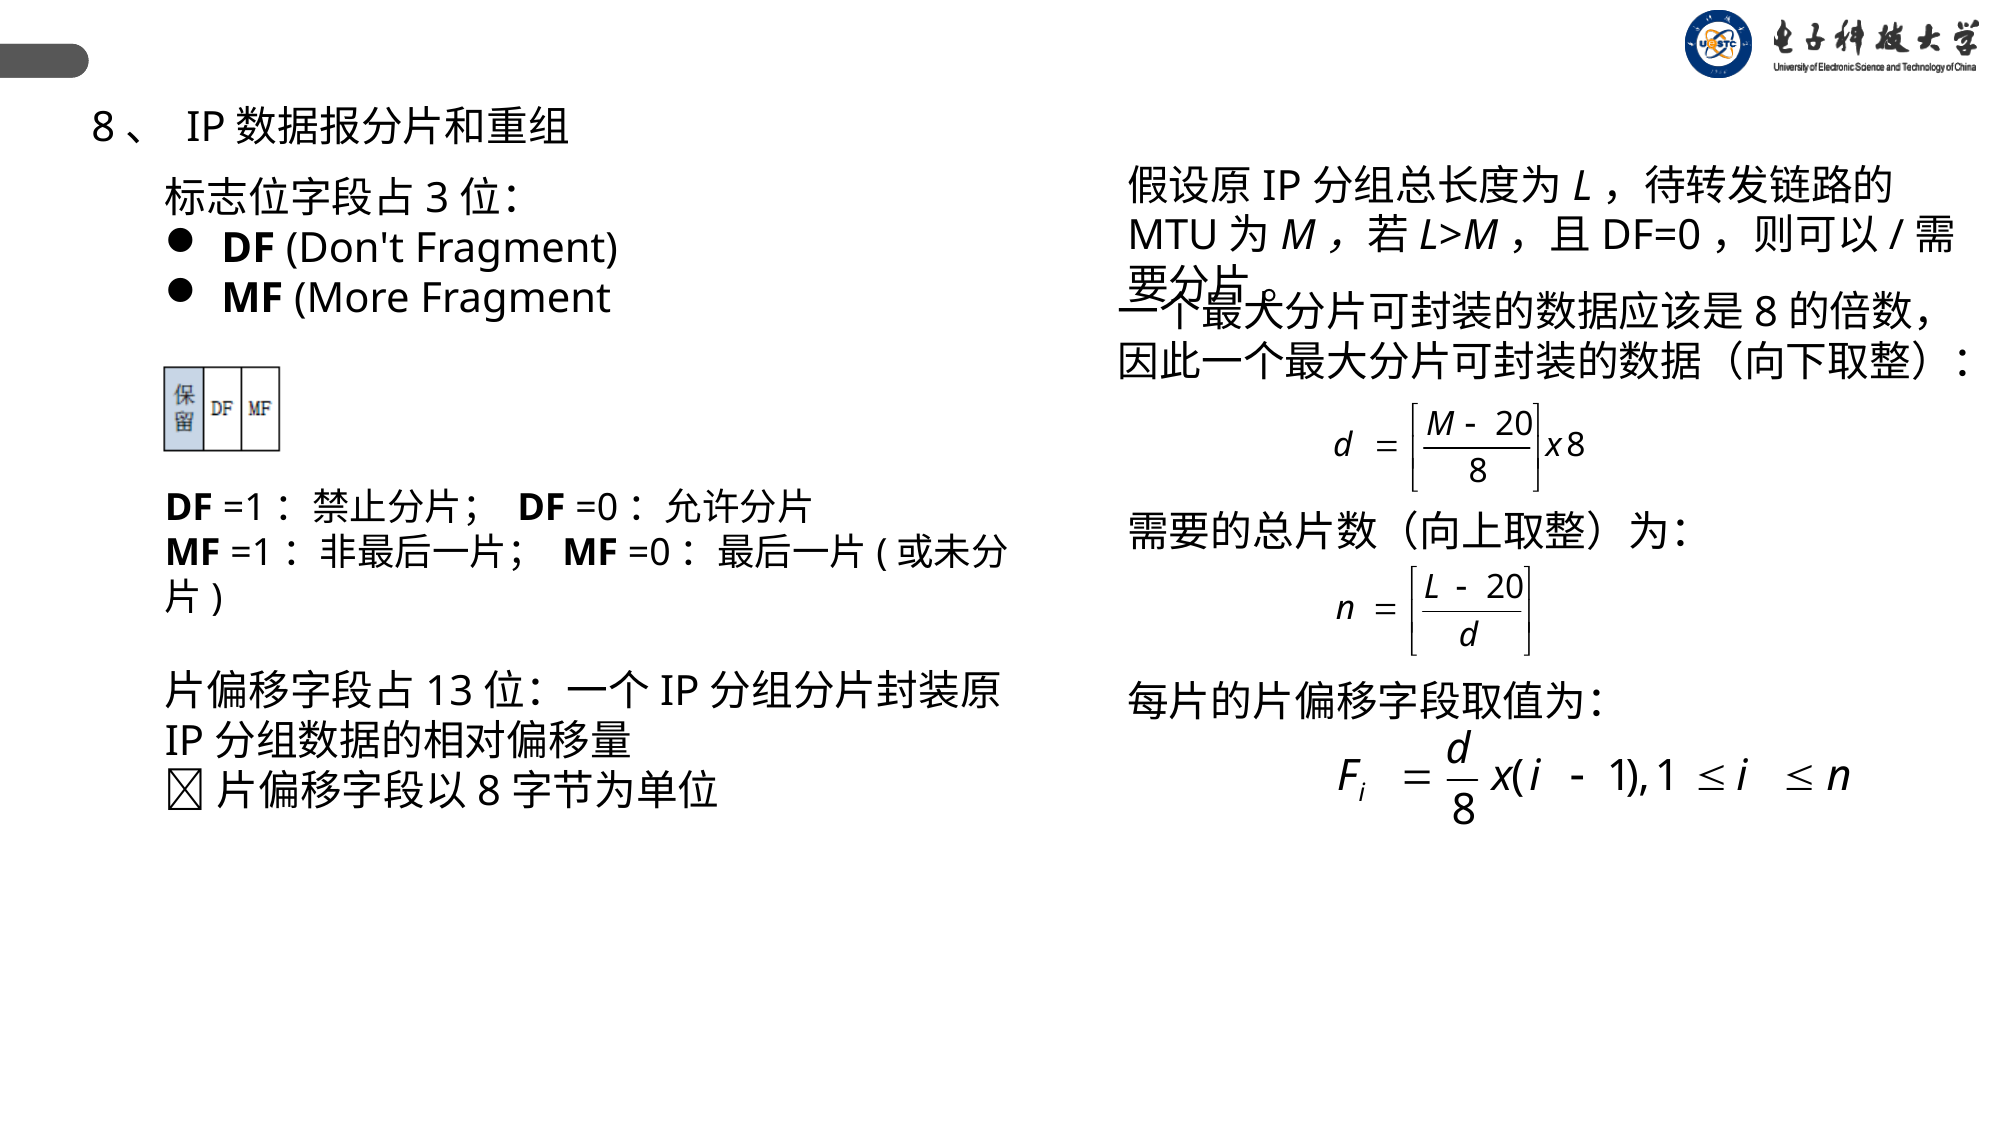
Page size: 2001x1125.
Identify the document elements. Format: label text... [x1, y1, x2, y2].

picture [1685, 10, 1979, 78]
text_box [1331, 718, 1861, 834]
text_box DF =1：禁止分片； DF =0：允许分片 MF =1：非最后一片； MF =0：最后一片(或未分片) [150, 475, 1057, 626]
picture [159, 362, 285, 458]
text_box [1331, 397, 1589, 499]
text_box 8、 IP数据报分片和重组 [76, 92, 1971, 208]
text_box 标志位字段占3位： DF (Don't Fragment) MF (More Fragment [150, 163, 720, 329]
text_box 假设原IP分组总长度为L，待转发链路的MTU为M，若L>M，且DF=0，则可以/需要分片 。 [1112, 150, 2000, 316]
text_box 每片的片偏移字段取值为： [1112, 667, 1683, 733]
text_box 片偏移字段占13位：一个IP分组分片封装原IP分组数据的相对偏移量 片偏移字段以8字节为单位 [150, 656, 1038, 822]
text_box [1331, 560, 1542, 662]
text_box 一个最大分片可封装的数据应该是8的倍数，因此一个最大分片可封装的数据（向下取整）： [1103, 277, 1983, 443]
text_box 需要的总片数（向上取整）为： [1112, 497, 1719, 612]
